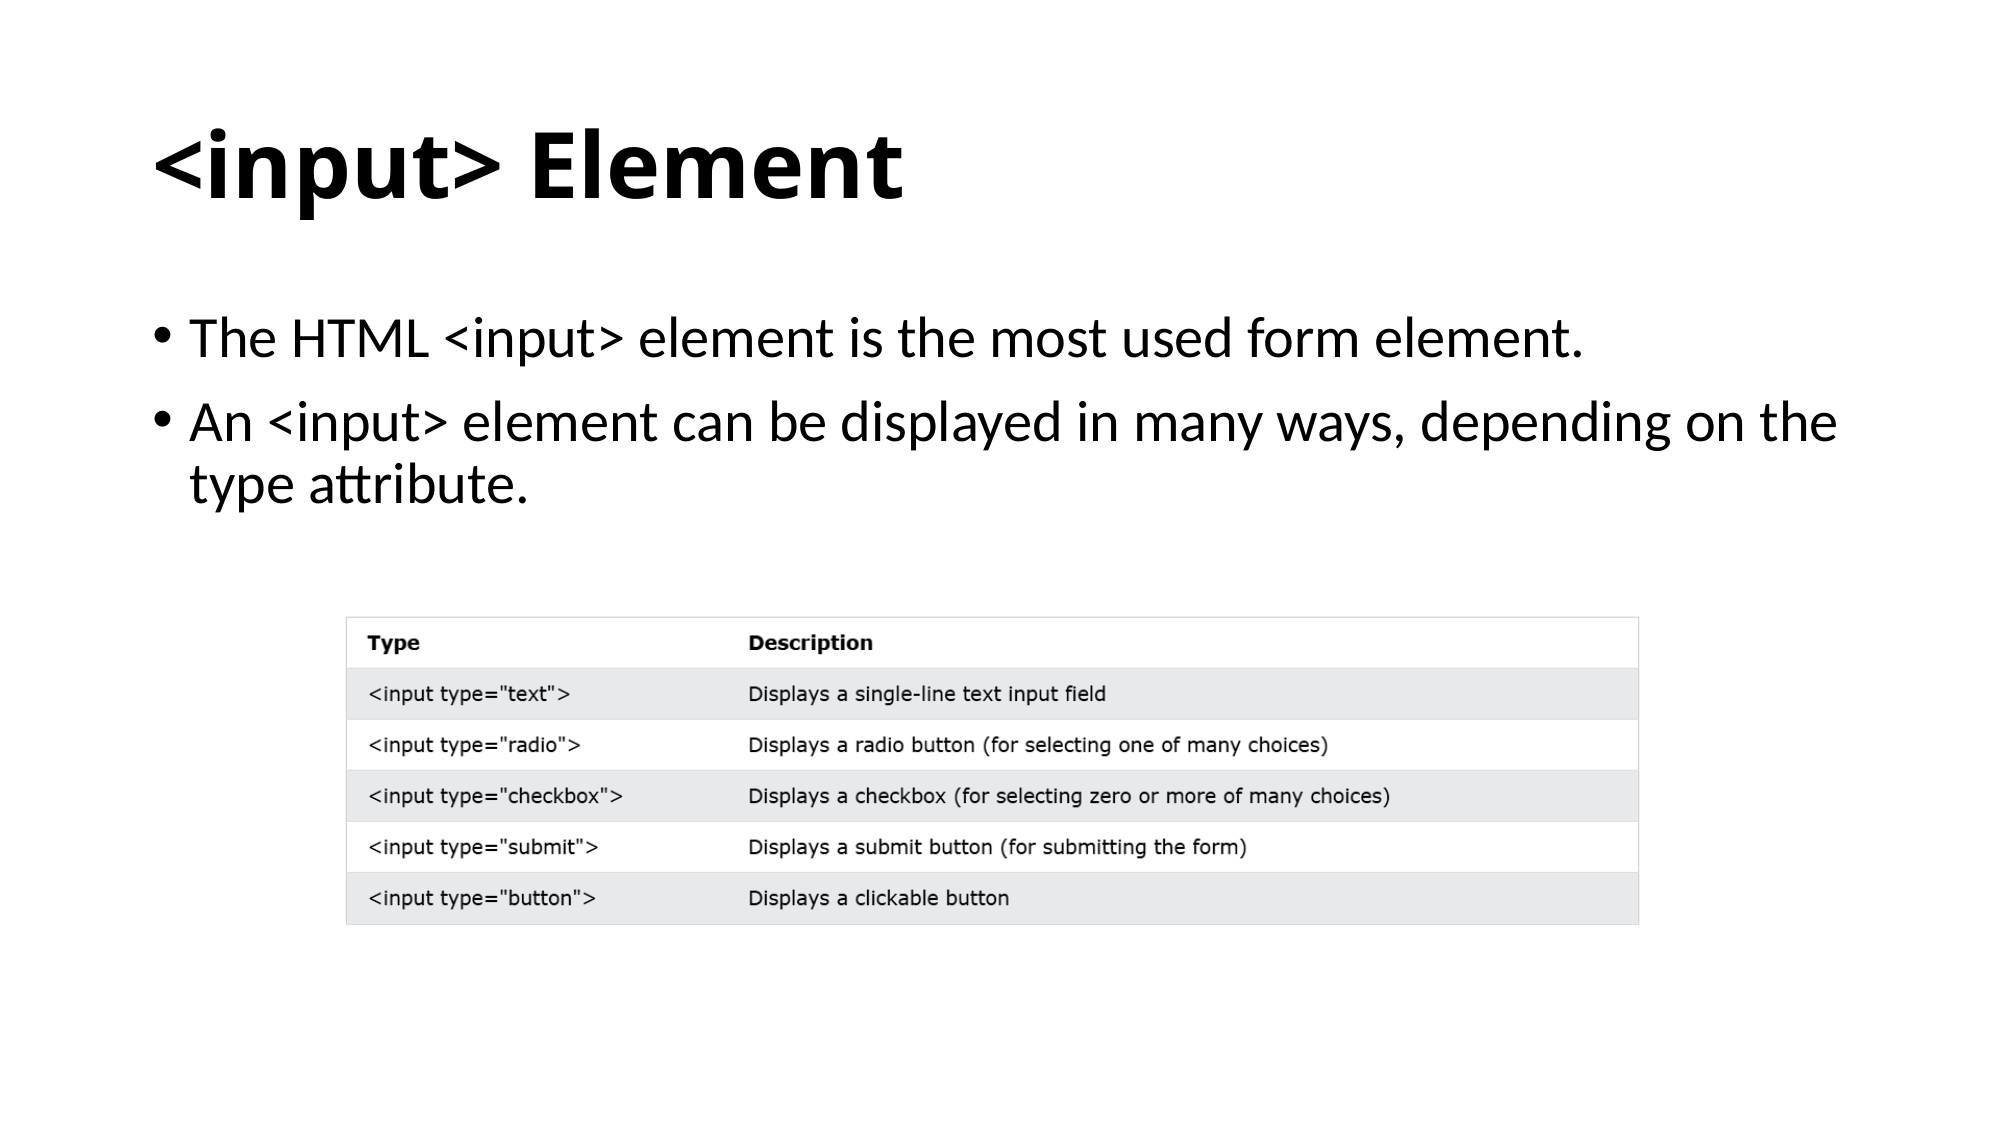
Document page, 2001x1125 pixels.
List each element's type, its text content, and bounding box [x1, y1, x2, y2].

picture [320, 604, 1647, 953]
list The HTML <input> element is the most used form element. An <input> element can be displayed in many ways, depending on the type attribute. [137, 299, 1863, 1014]
title <input> Element [137, 59, 1863, 278]
